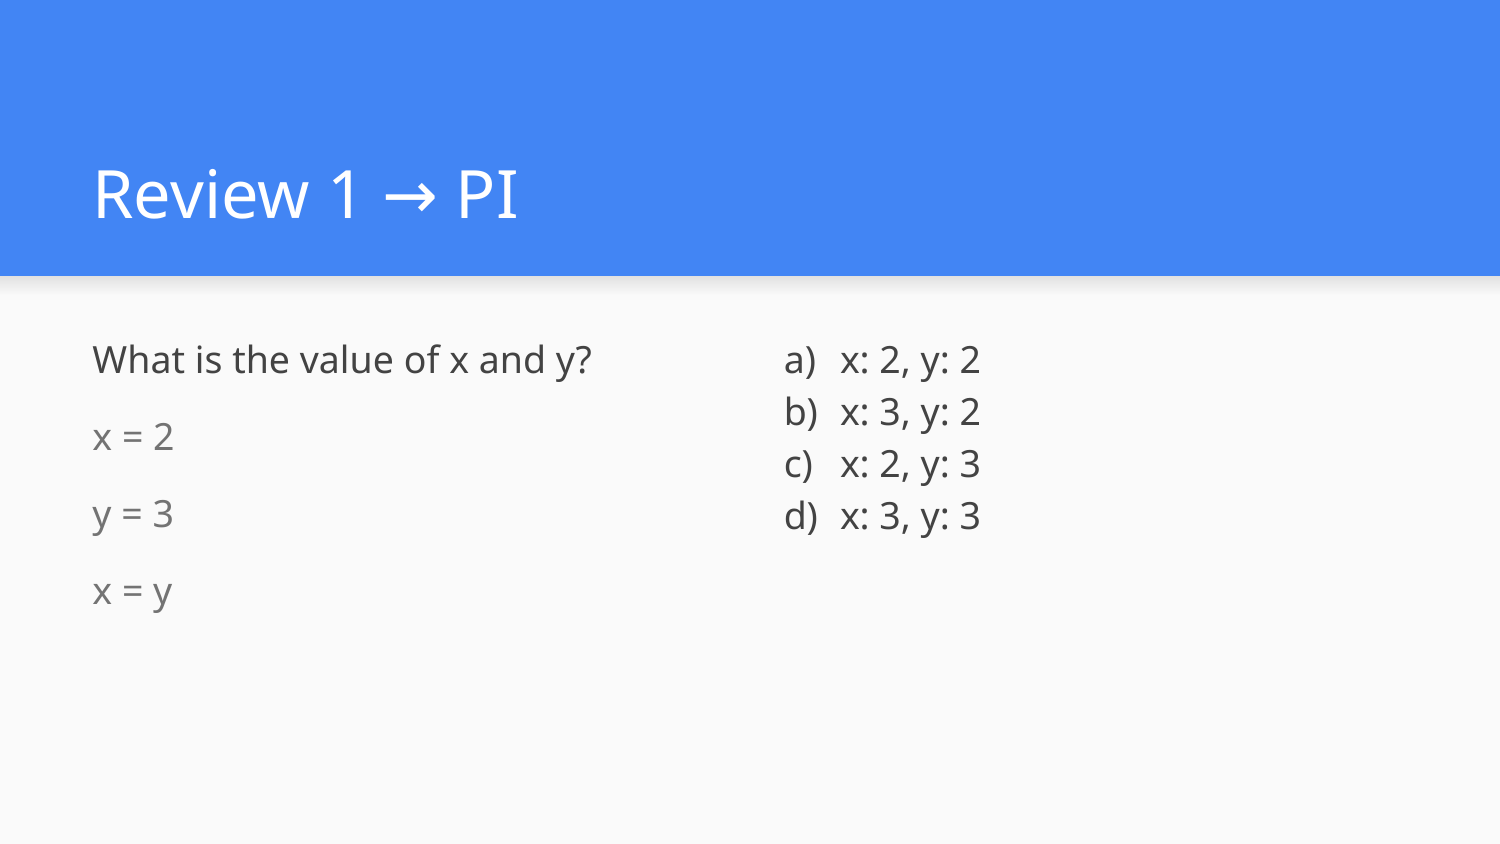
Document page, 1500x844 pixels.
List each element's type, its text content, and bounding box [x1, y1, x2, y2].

list x: 2, y: 2 x: 3, y: 2 x: 2, y: 3 x: 3, y: 3 [750, 314, 1318, 760]
list What is the value of x and y? x = 2 y = 3 x = y [77, 314, 646, 760]
title Review 1 → PI [77, 121, 1427, 248]
